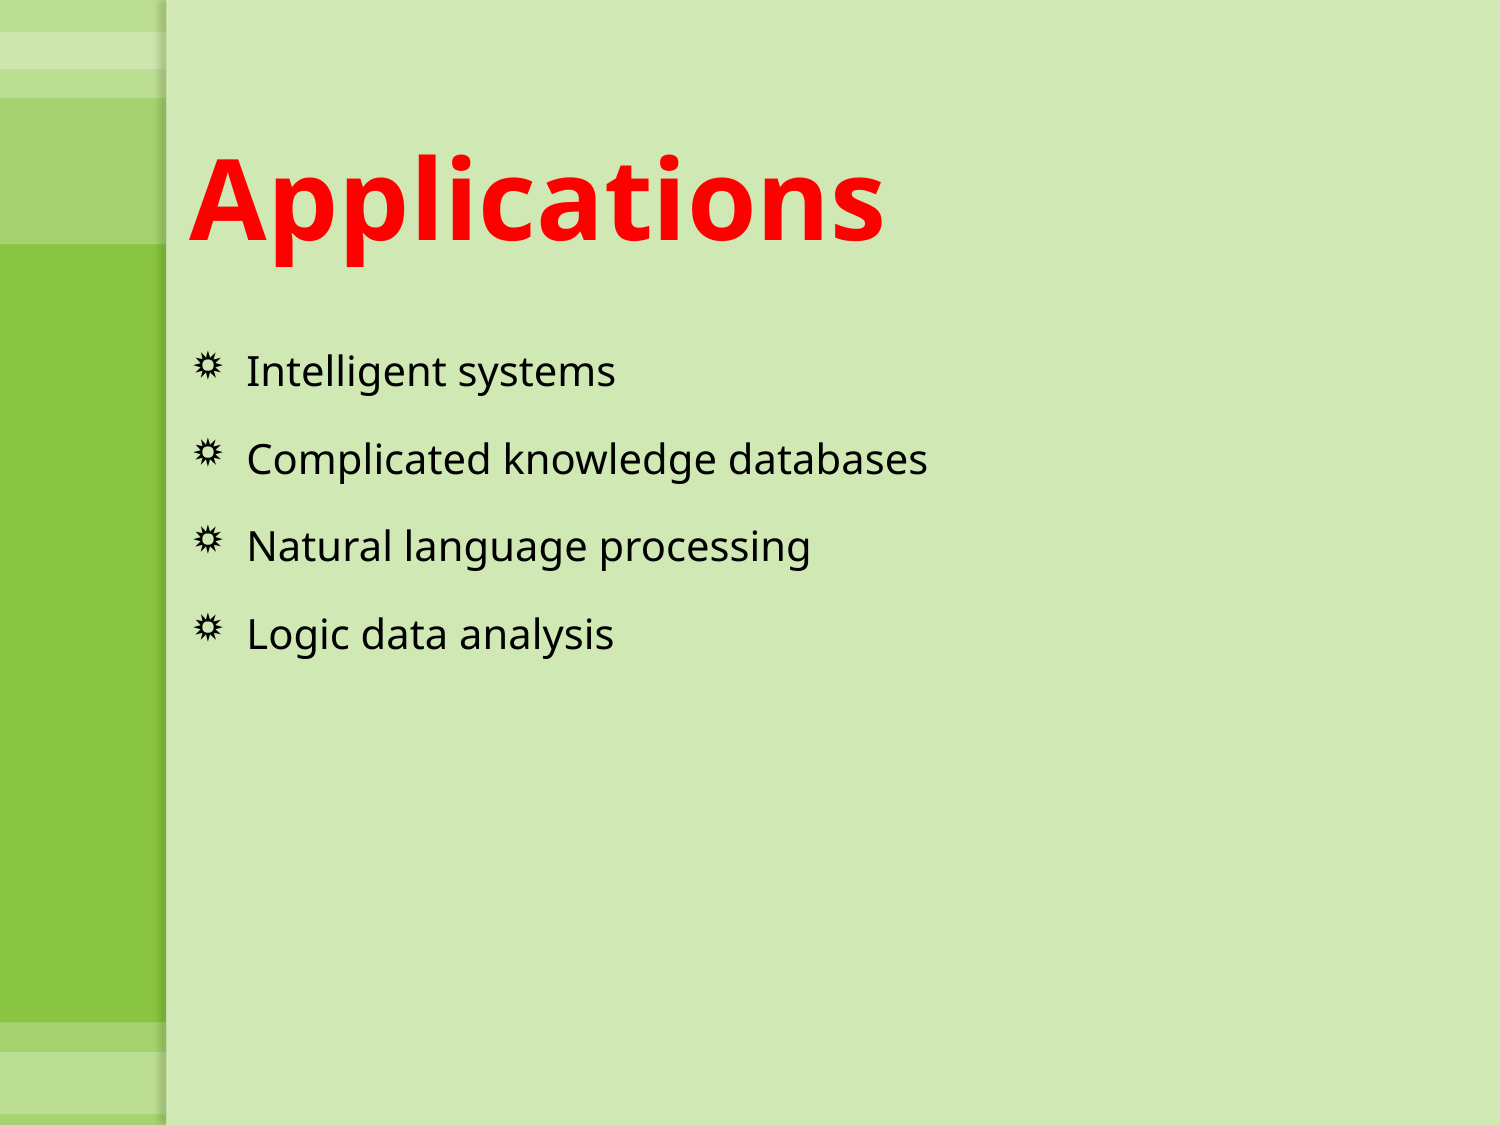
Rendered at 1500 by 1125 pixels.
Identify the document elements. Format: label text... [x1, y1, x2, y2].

title Applications [174, 30, 1450, 271]
list Intelligent systems Complicated knowledge databases Natural language processing Logic data analysis [174, 337, 1463, 950]
picture [0, 0, 166, 1125]
